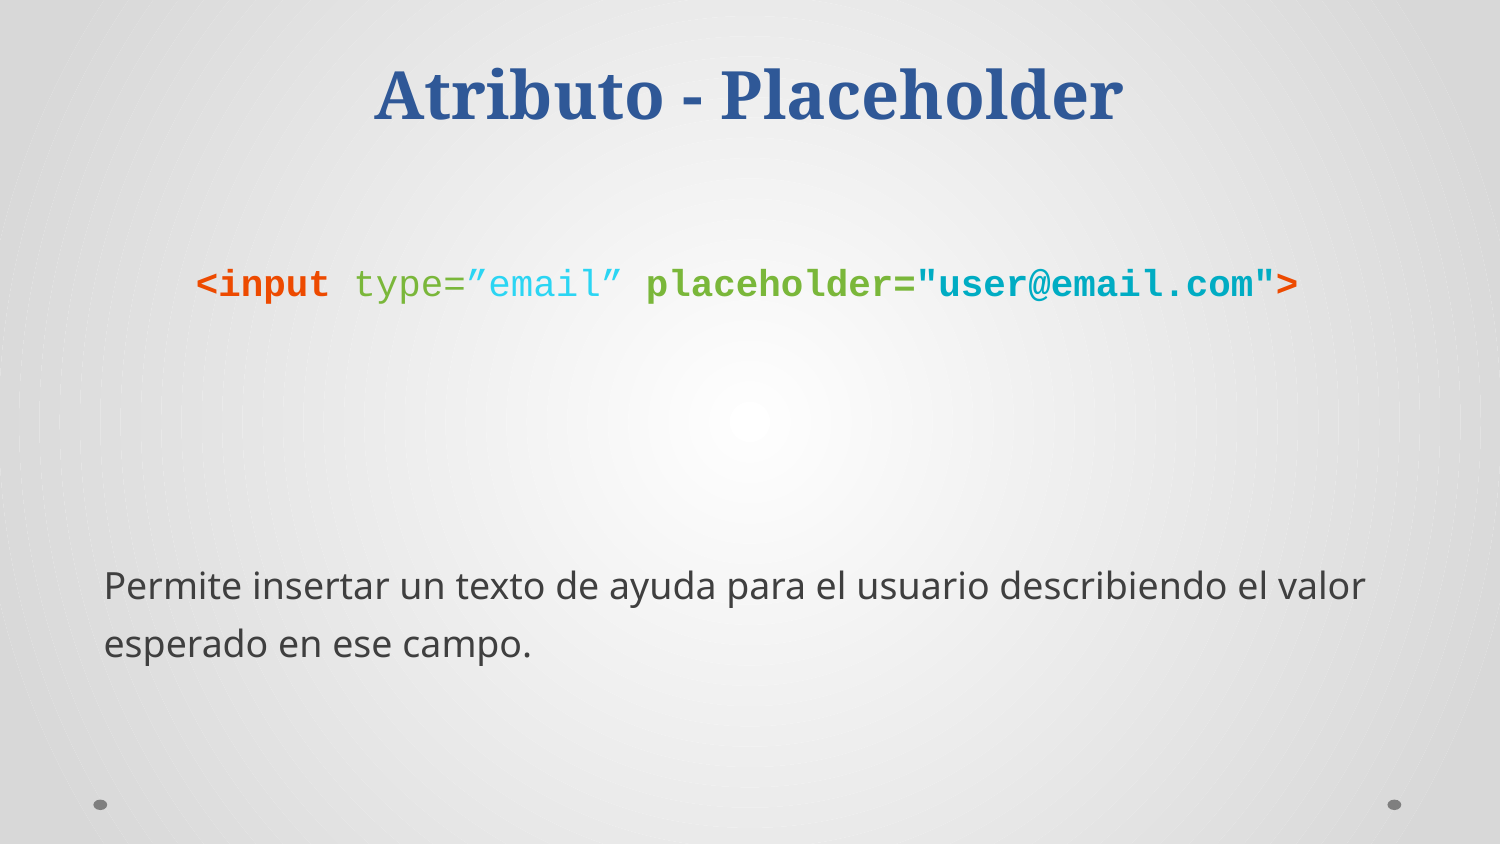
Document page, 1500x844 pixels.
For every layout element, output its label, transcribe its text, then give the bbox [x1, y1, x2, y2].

text_box <input type=”email” placeholder="user@email.com"> [180, 230, 1320, 418]
text_box Atributo - Placeholder [271, 41, 1229, 149]
text_box Permite insertar un texto de ayuda para el usuario describiendo el valor esperado en ese campo. [88, 533, 1412, 747]
